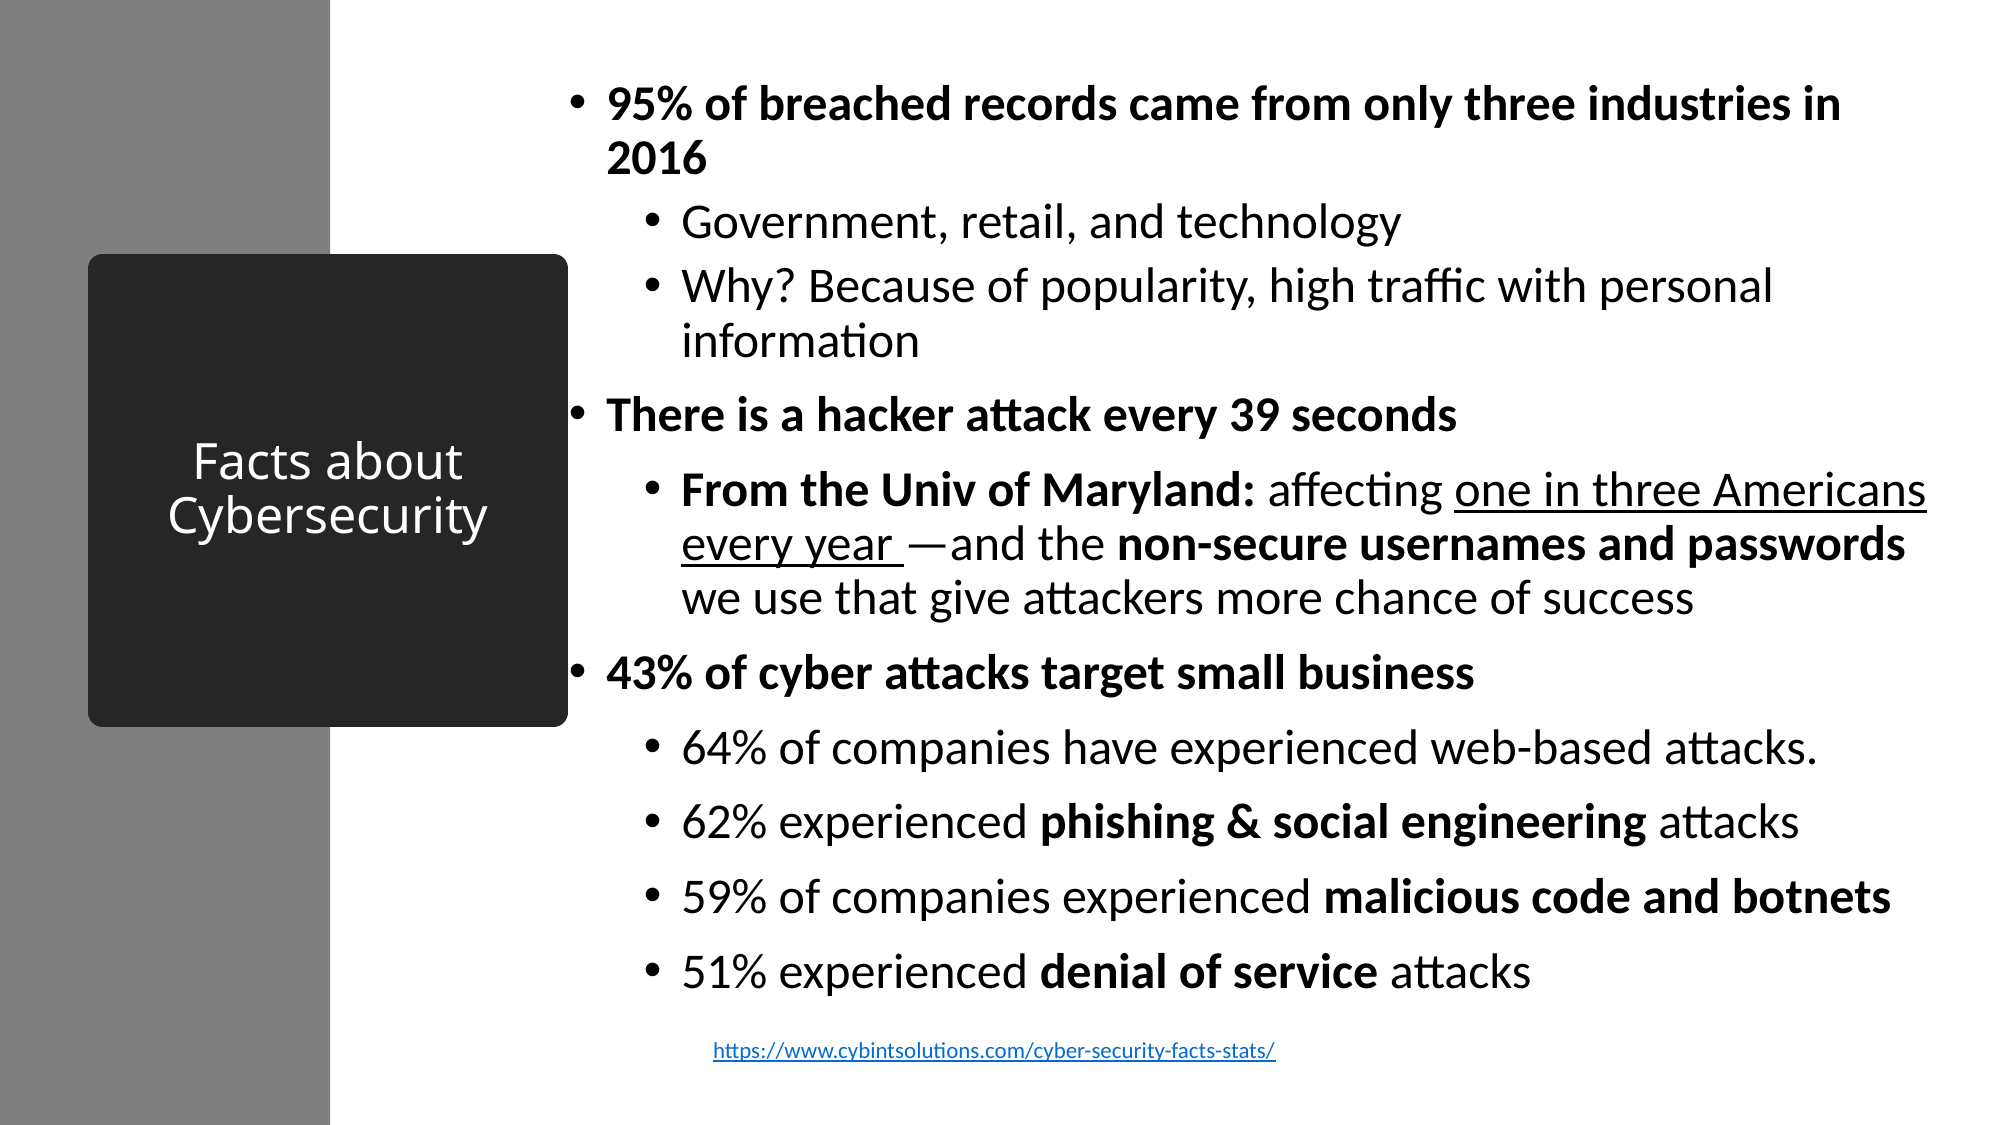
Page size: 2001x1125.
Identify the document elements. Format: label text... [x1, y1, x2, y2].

text_box [0, 0, 331, 1125]
text_box https://www.cybintsolutions.com/cyber-security-facts-stats/ [698, 1028, 1686, 1104]
title Facts about Cybersecurity [102, 268, 553, 713]
list 95% of breached records came from only three industries in 2016 Government, retail, and technology Why? Because of popularity, high traffic with personal information There is a hacker attack every 39 seconds From the Univ of Maryland: affecting one in three Americans every year —and the non-secure usernames and passwords we use that give attackers more chance of success 43% of cyber attacks target small business 64% of companies have experienced web-based attacks. 62% experienced phishing & social engineering attacks 59% of companies experienced malicious code and botnets 51% experienced denial of service attacks [553, 160, 1969, 981]
